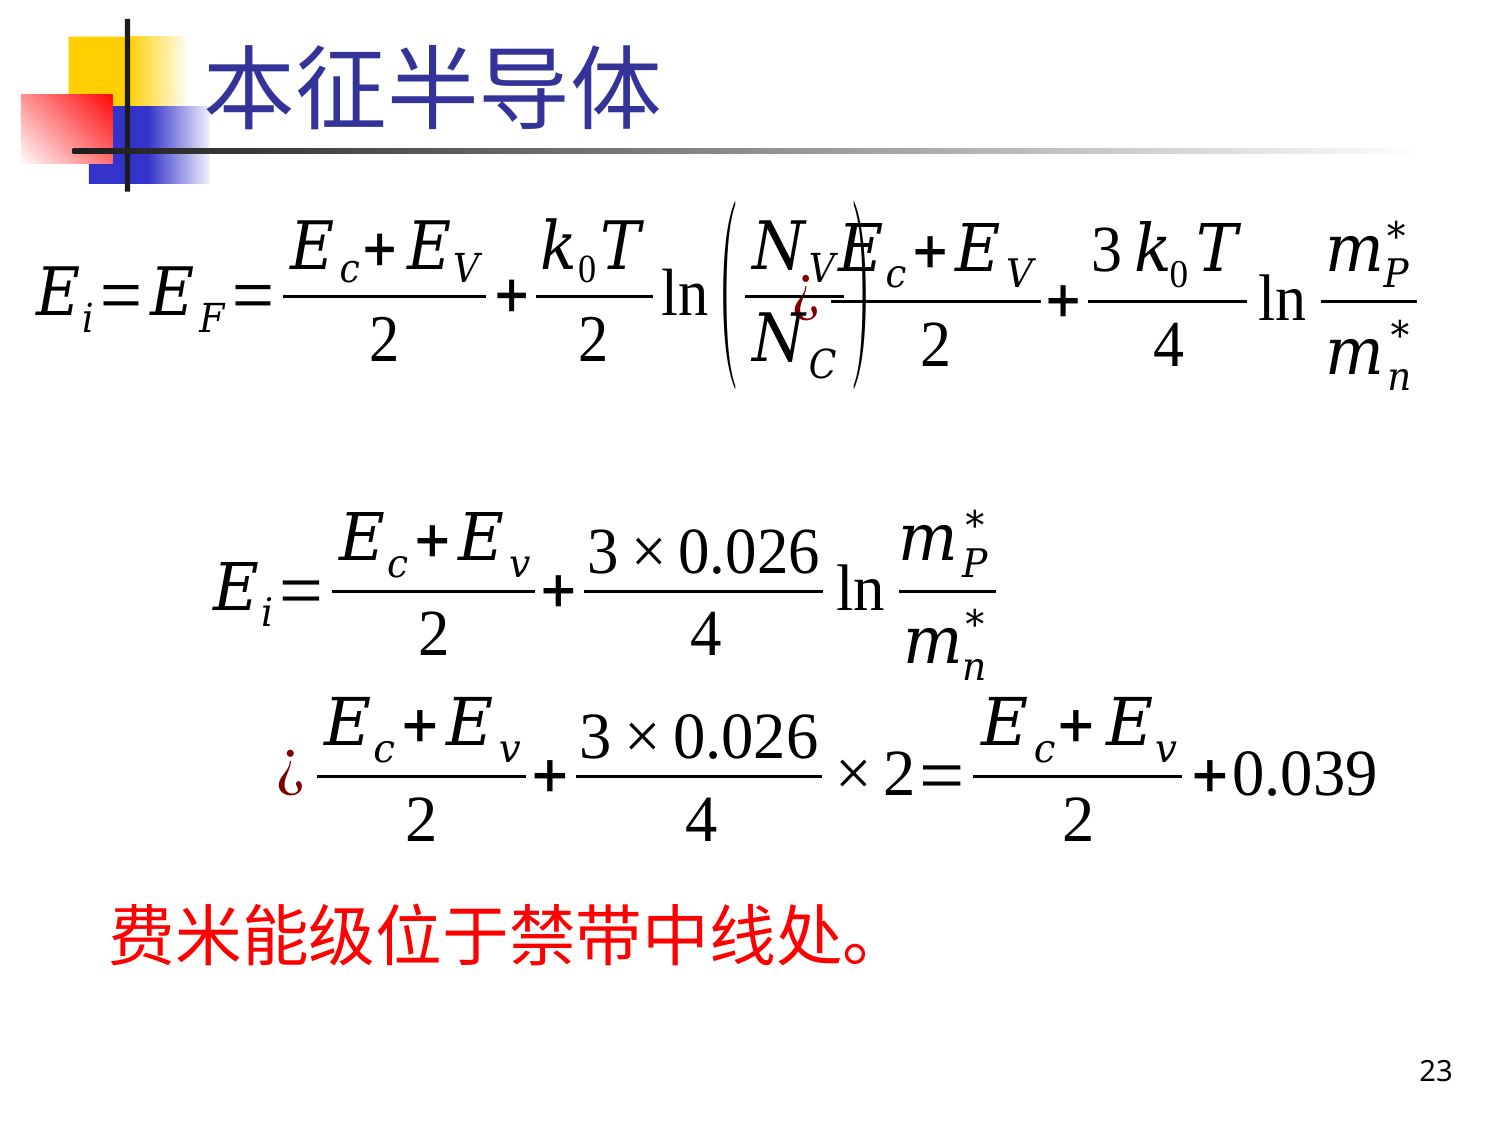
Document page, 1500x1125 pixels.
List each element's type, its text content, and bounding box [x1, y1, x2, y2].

title 本征半导体 [188, 1, 1468, 149]
slide_number 23 [1155, 1024, 1468, 1100]
